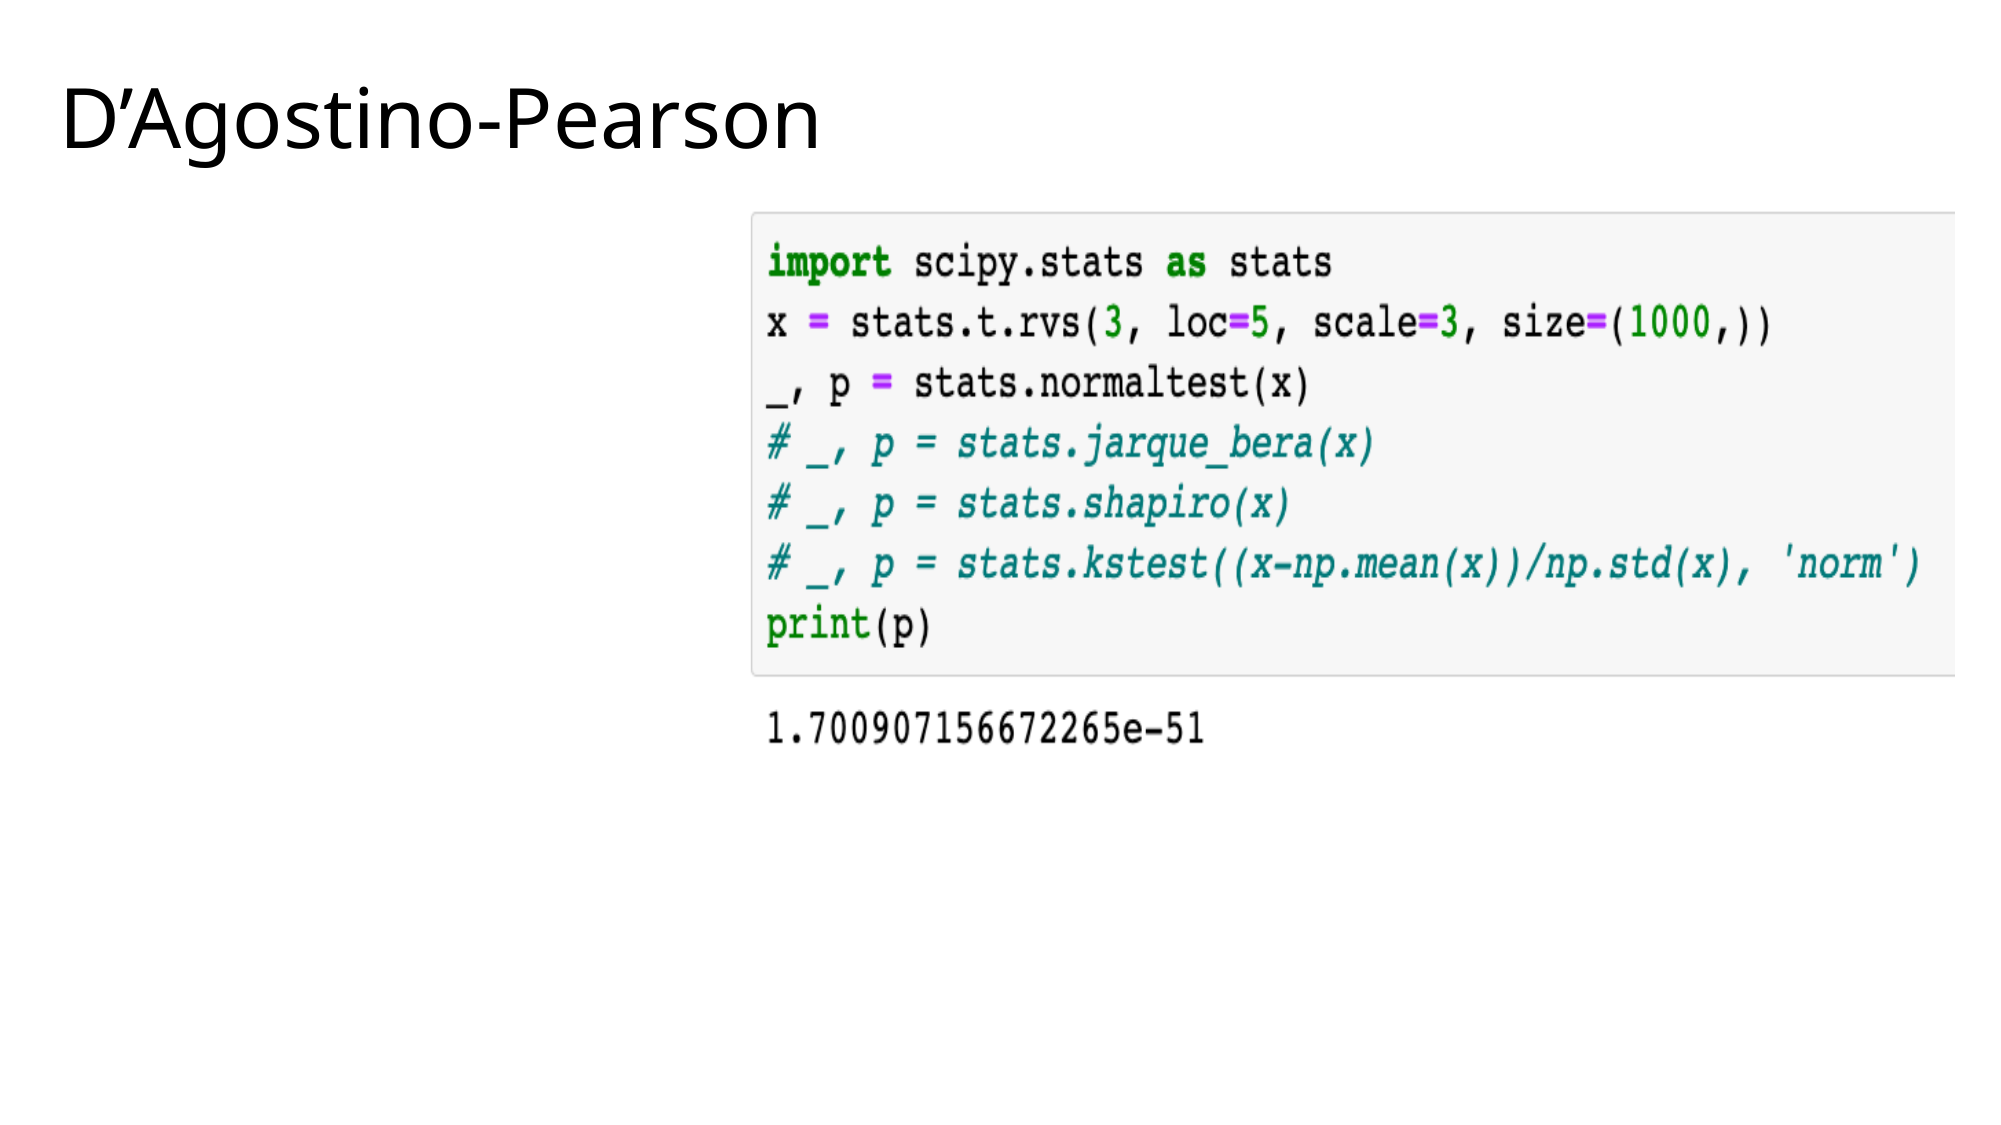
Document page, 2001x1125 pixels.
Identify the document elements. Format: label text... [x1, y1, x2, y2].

text_box D’Agostino-Pearson [44, 58, 1209, 174]
picture [736, 189, 1955, 788]
